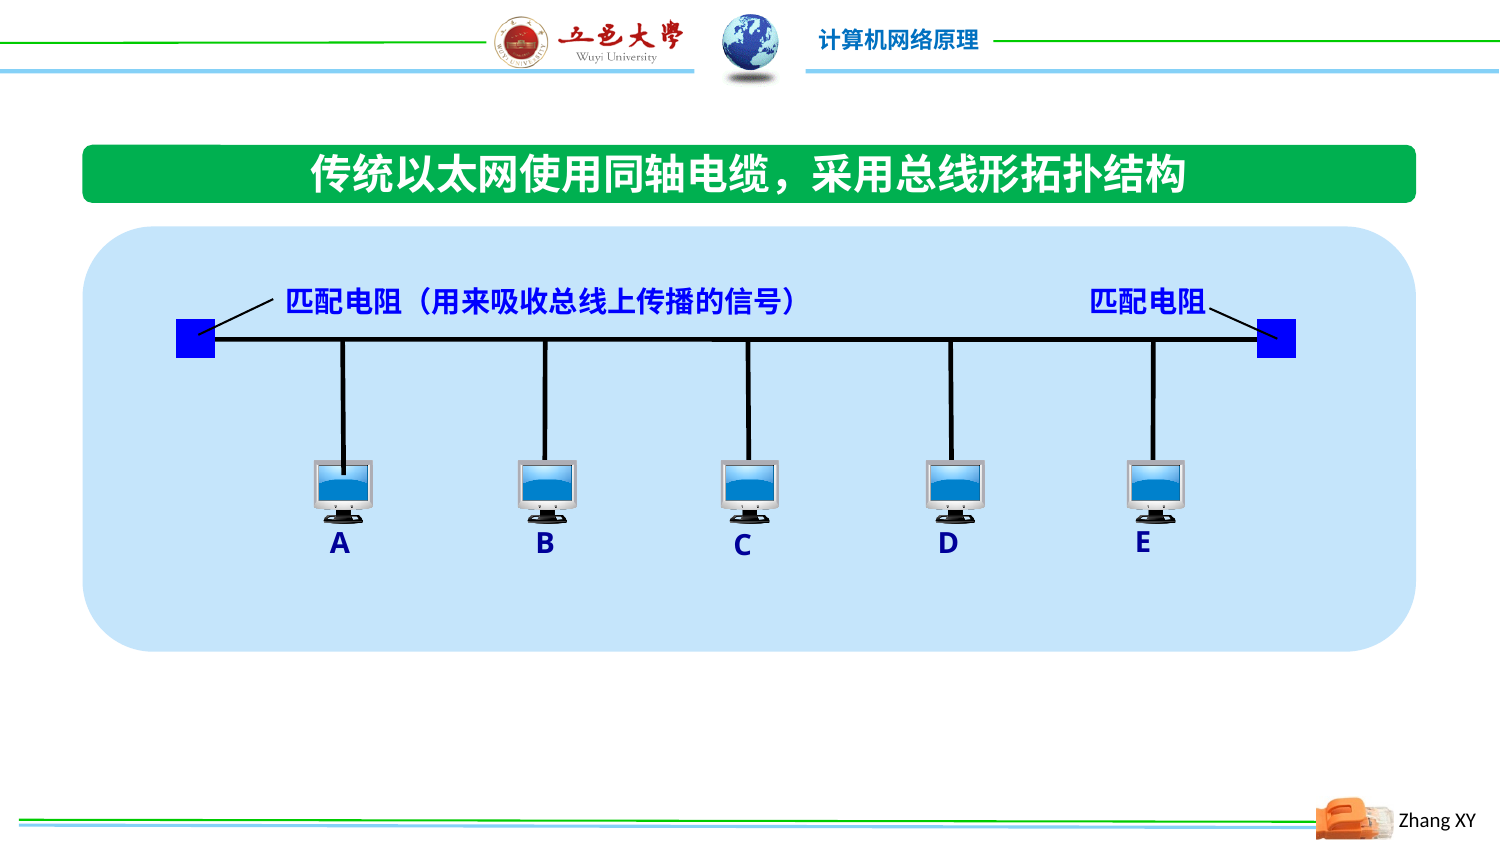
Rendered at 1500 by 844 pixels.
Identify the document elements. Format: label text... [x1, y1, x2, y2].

text_box 传统以太网使用同轴电缆，采用总线形拓扑结构 [295, 141, 1203, 206]
text_box [176, 320, 215, 358]
picture [494, 15, 697, 69]
text_box C [688, 518, 768, 569]
picture [715, 457, 784, 525]
picture [720, 12, 780, 88]
picture [513, 457, 581, 525]
picture [921, 457, 989, 525]
picture [1121, 457, 1190, 525]
text_box [82, 144, 295, 203]
text_box [1257, 320, 1296, 358]
text_box E [1090, 516, 1167, 566]
text_box [1203, 144, 1417, 203]
text_box D [900, 516, 975, 567]
text_box A [284, 516, 365, 567]
picture [1316, 796, 1394, 840]
picture [309, 457, 377, 525]
text_box 匹配电阻 [1074, 276, 1222, 326]
text_box [80, 224, 1419, 654]
text_box 匹配电阻（用来吸收总线上传播的信号） [270, 276, 828, 326]
text_box B [520, 533, 571, 567]
